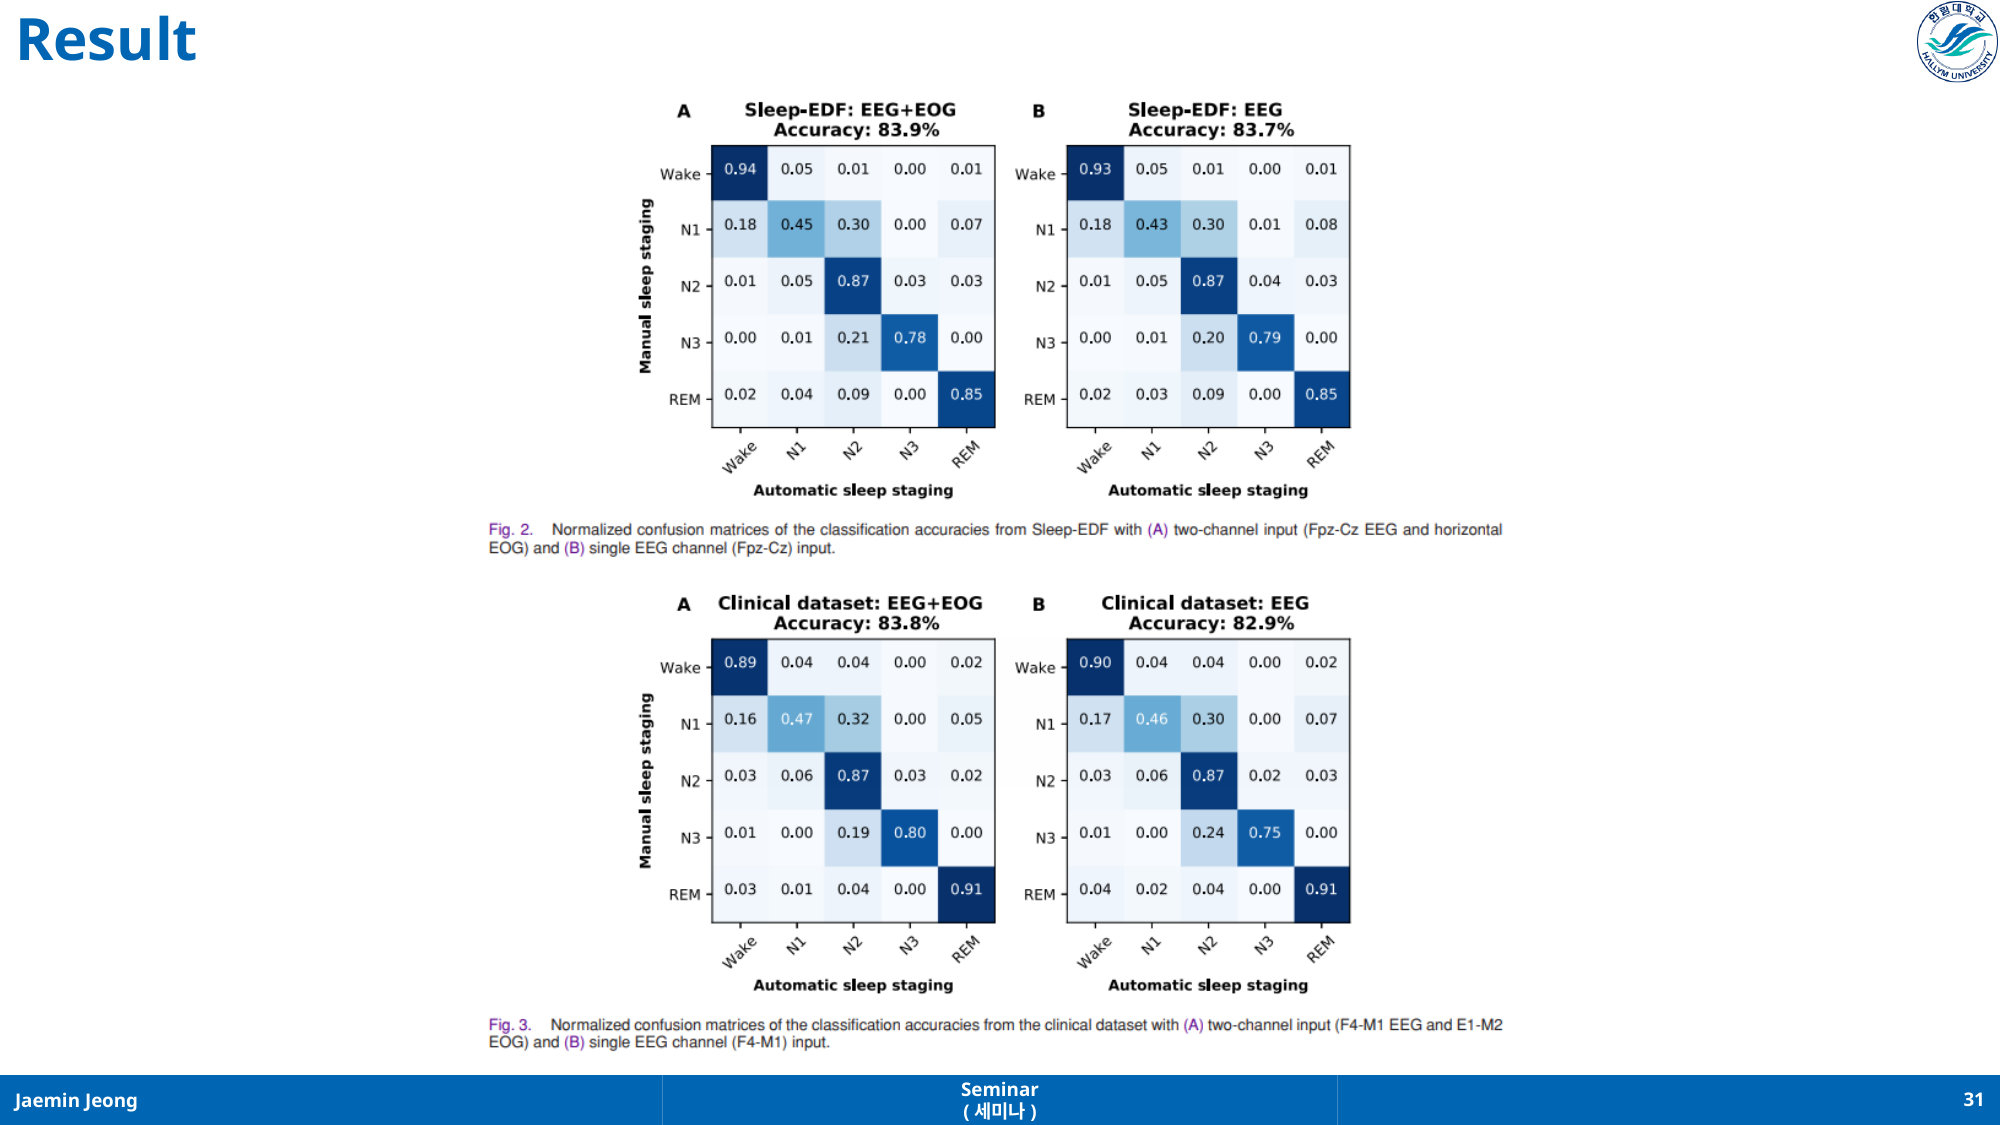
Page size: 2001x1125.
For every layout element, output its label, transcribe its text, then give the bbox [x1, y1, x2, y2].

slide_number Jaemin Jeong [0, 1075, 662, 1125]
picture [483, 85, 1517, 1056]
footer Seminar (세미나) [662, 1075, 1337, 1125]
slide_number 31 [1337, 1075, 2000, 1125]
picture [1914, 0, 2000, 84]
title Result [0, 0, 1914, 84]
